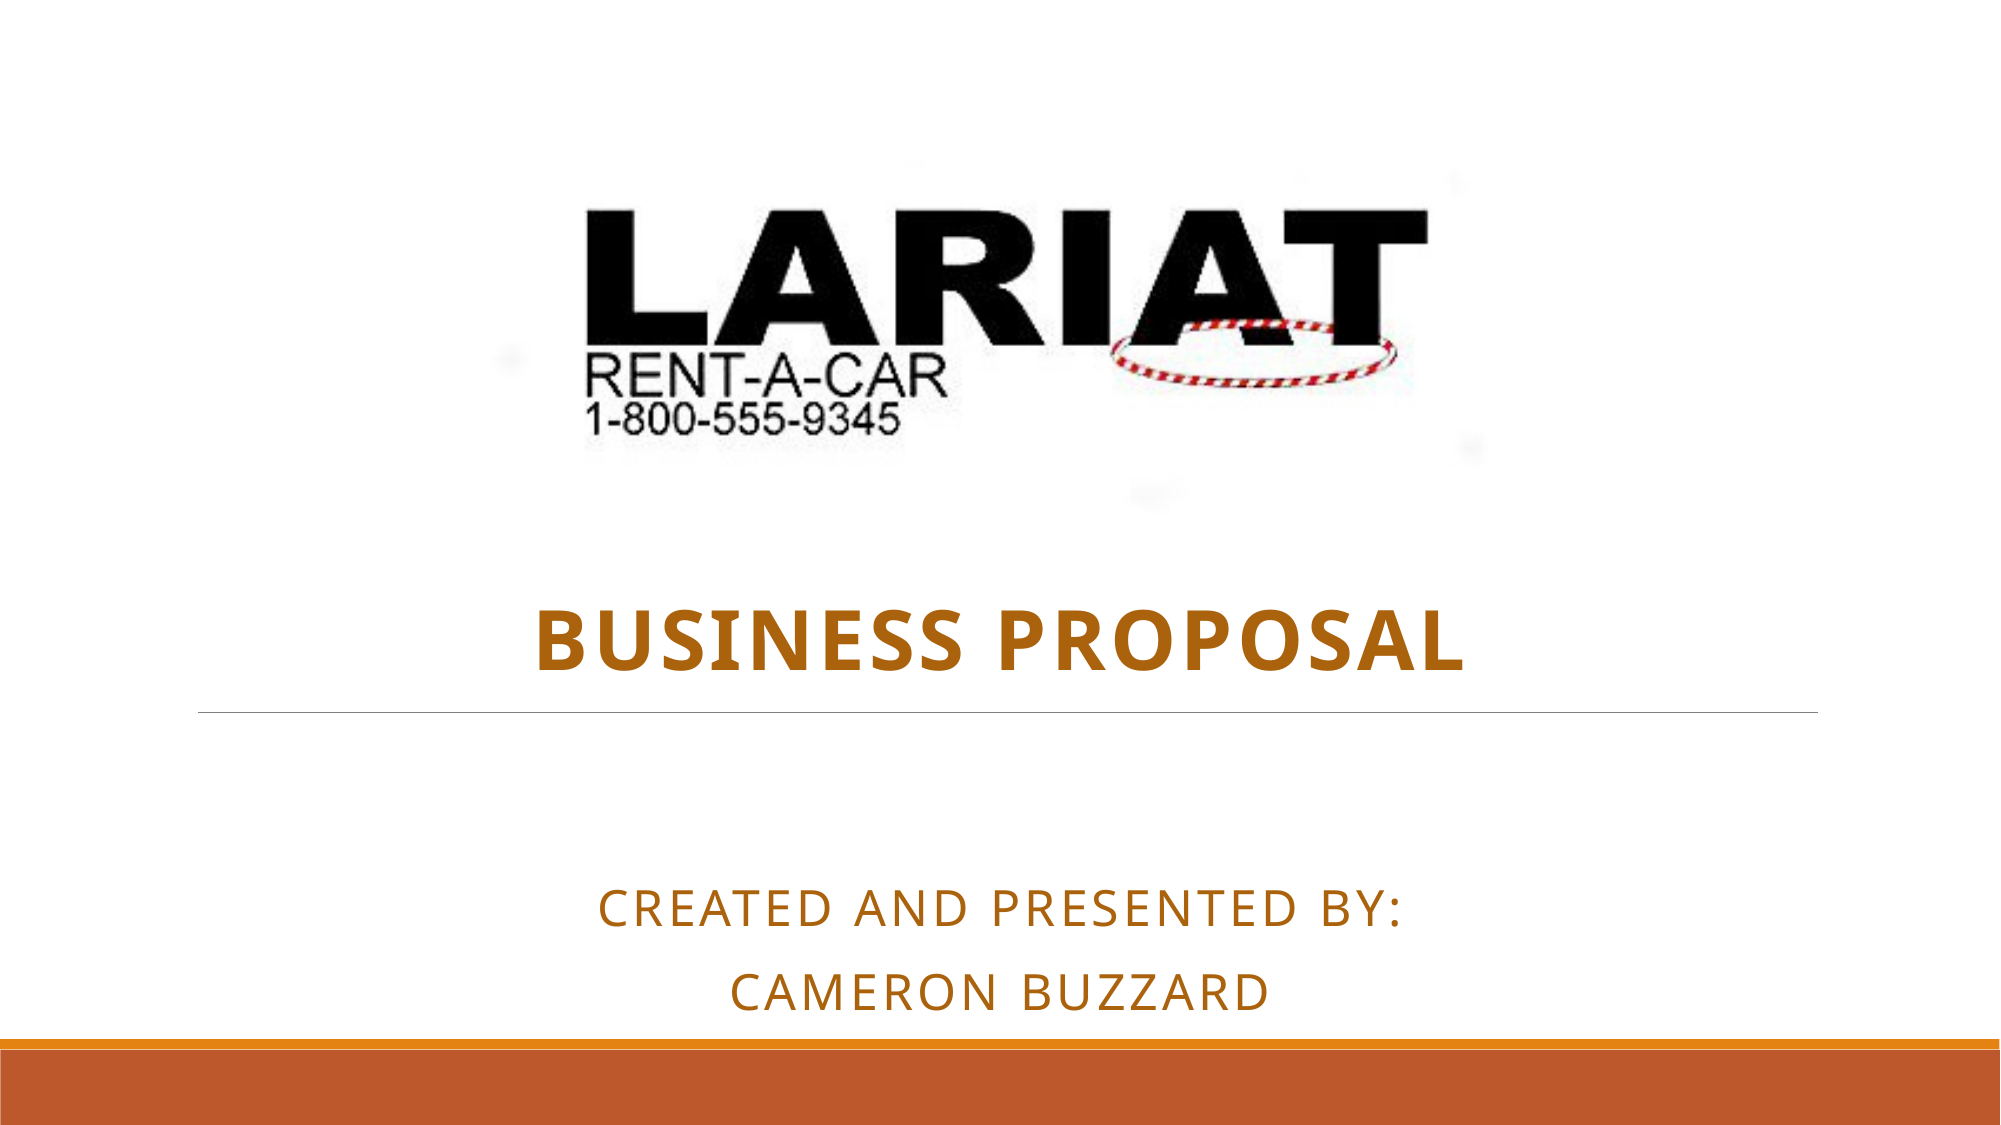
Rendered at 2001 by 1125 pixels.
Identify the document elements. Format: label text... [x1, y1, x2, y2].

picture [434, 51, 1566, 563]
subtitle Business Proposal Created and Presented by: Cameron Buzzard [249, 590, 1750, 1036]
